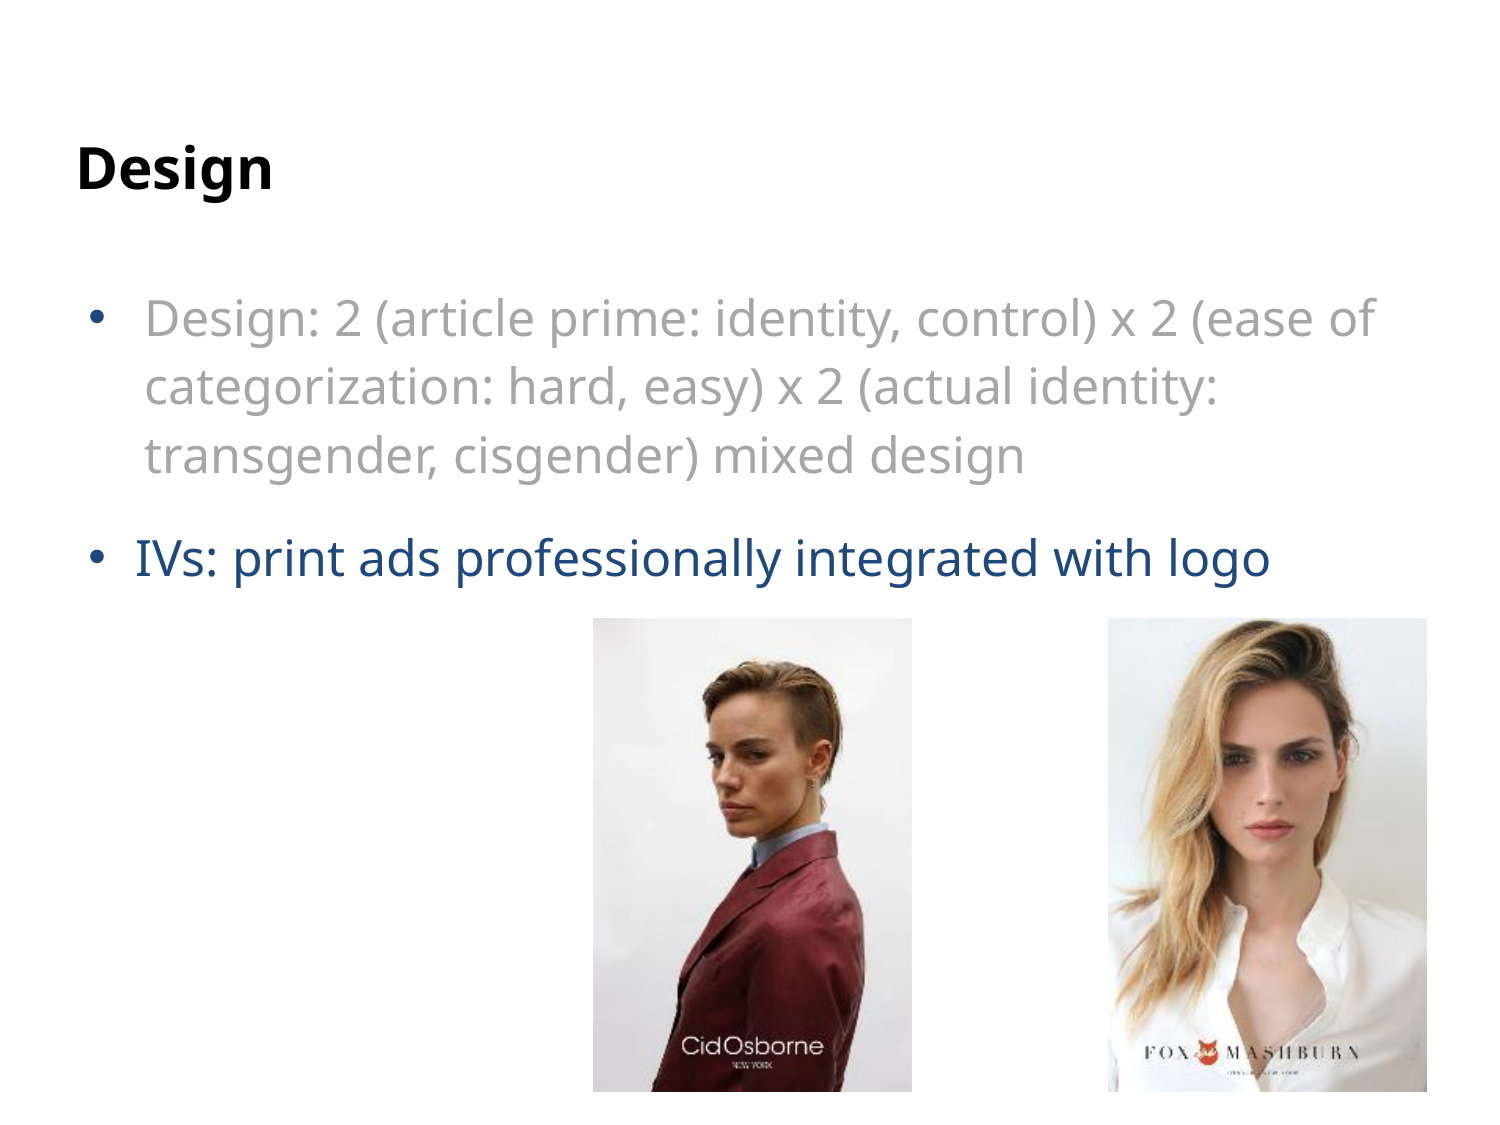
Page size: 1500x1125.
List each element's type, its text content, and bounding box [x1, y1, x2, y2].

title Design [60, 70, 1437, 263]
list Design: 2 (article prime: identity, control) x 2 (ease of categorization: hard, easy) x 2 (actual identity: transgender, cisgender) mixed design IVs: print ads professionally integrated with logo [73, 261, 1427, 1008]
picture [593, 618, 912, 1093]
picture [1108, 618, 1427, 1093]
